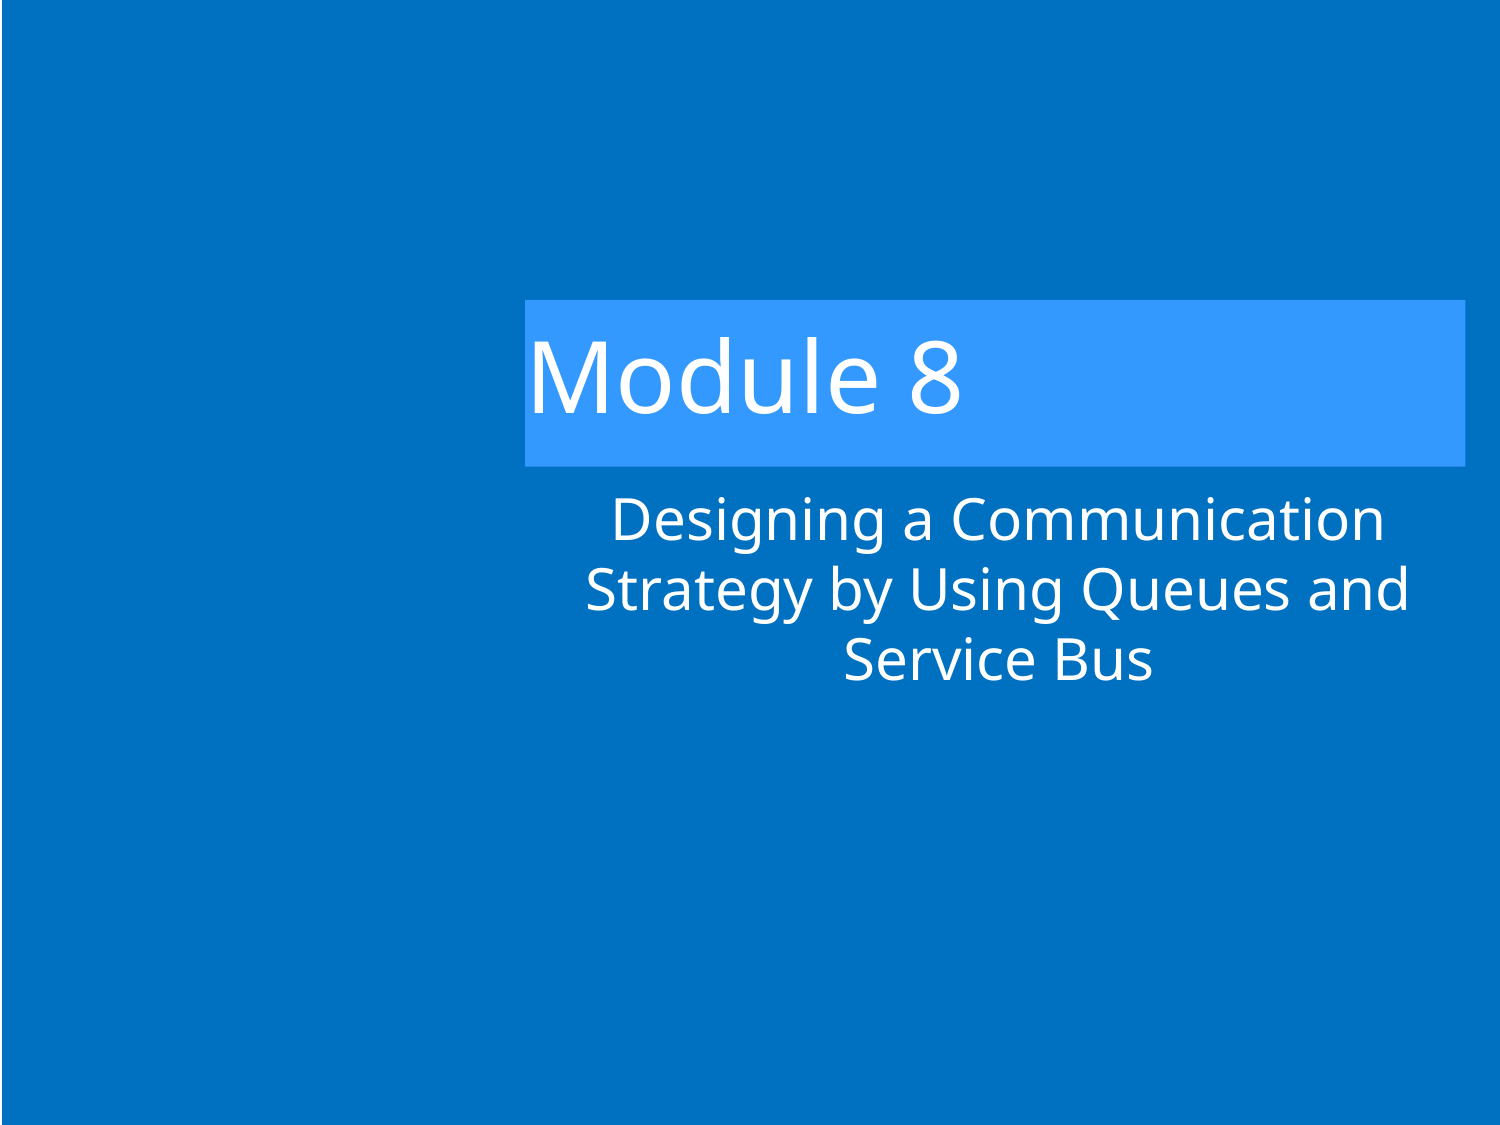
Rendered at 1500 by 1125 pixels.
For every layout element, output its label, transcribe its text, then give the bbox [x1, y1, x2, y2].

title Module 8 [524, 299, 1466, 467]
subtitle Designing a Communication Strategy by Using Queues and Service Bus [524, 474, 1473, 657]
